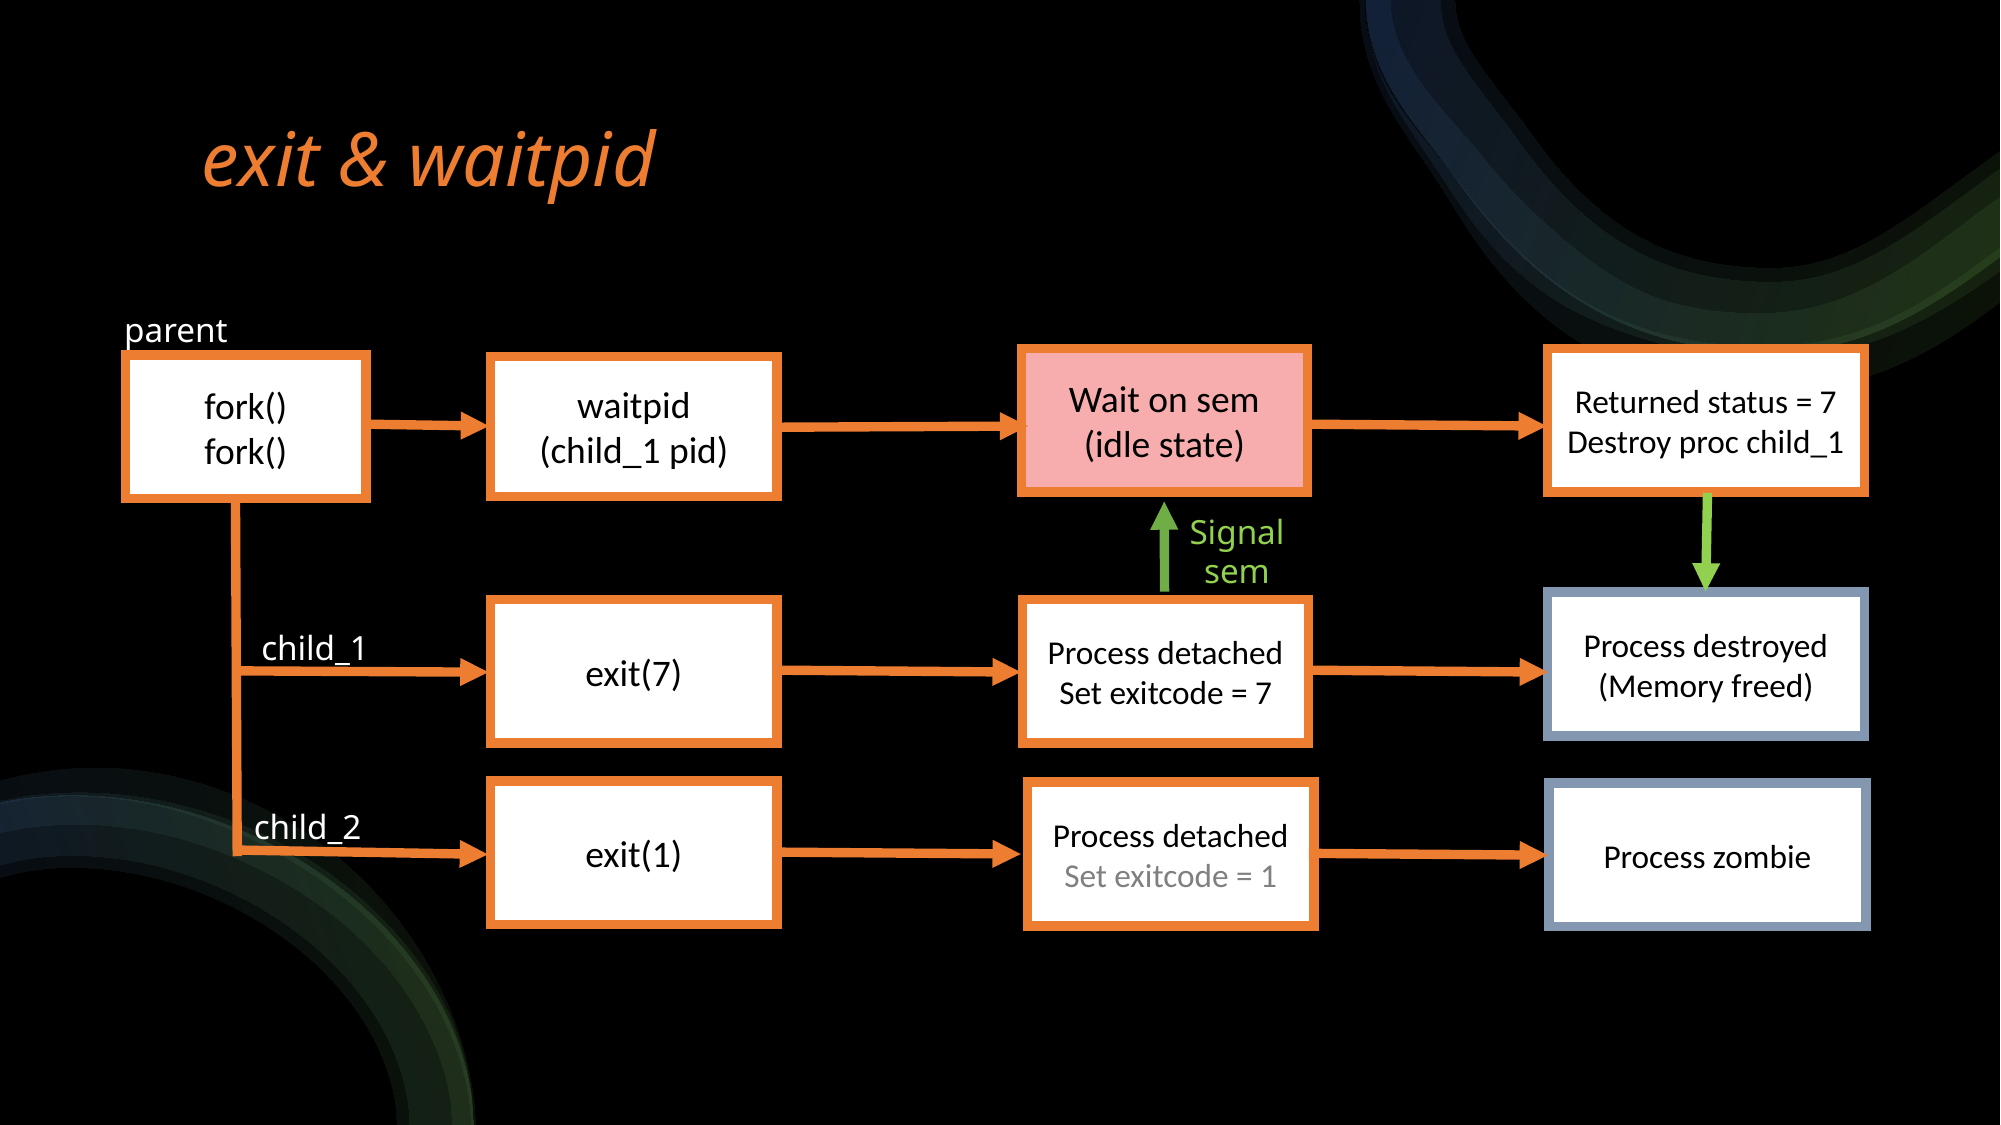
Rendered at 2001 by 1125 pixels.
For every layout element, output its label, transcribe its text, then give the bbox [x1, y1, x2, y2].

text_box exit & waitpid [34, 114, 823, 211]
text_box Process destroyed (Memory freed) [1546, 591, 1865, 737]
text_box [0, 0, 2000, 1125]
text_box Signal sem [1164, 503, 1310, 599]
text_box Process detached Set exitcode = 1 [1027, 781, 1315, 927]
text_box fork() fork() [125, 354, 367, 500]
text_box Process zombie [1548, 782, 1867, 928]
text_box Returned status = 7 Destroy proc child_1 [1546, 391, 1865, 493]
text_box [236, 849, 488, 855]
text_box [1359, 0, 2000, 391]
text_box Process detached Set exitcode = 7 [1021, 598, 1310, 744]
text_box waitpid (child_1 pid) [490, 355, 778, 498]
text_box parent [109, 301, 272, 357]
text_box exit(7) [490, 598, 778, 744]
text_box Wait on sem (idle state) [1020, 347, 1309, 493]
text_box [0, 768, 476, 1125]
text_box child_1 [246, 619, 409, 670]
text_box exit(1) [490, 780, 778, 926]
